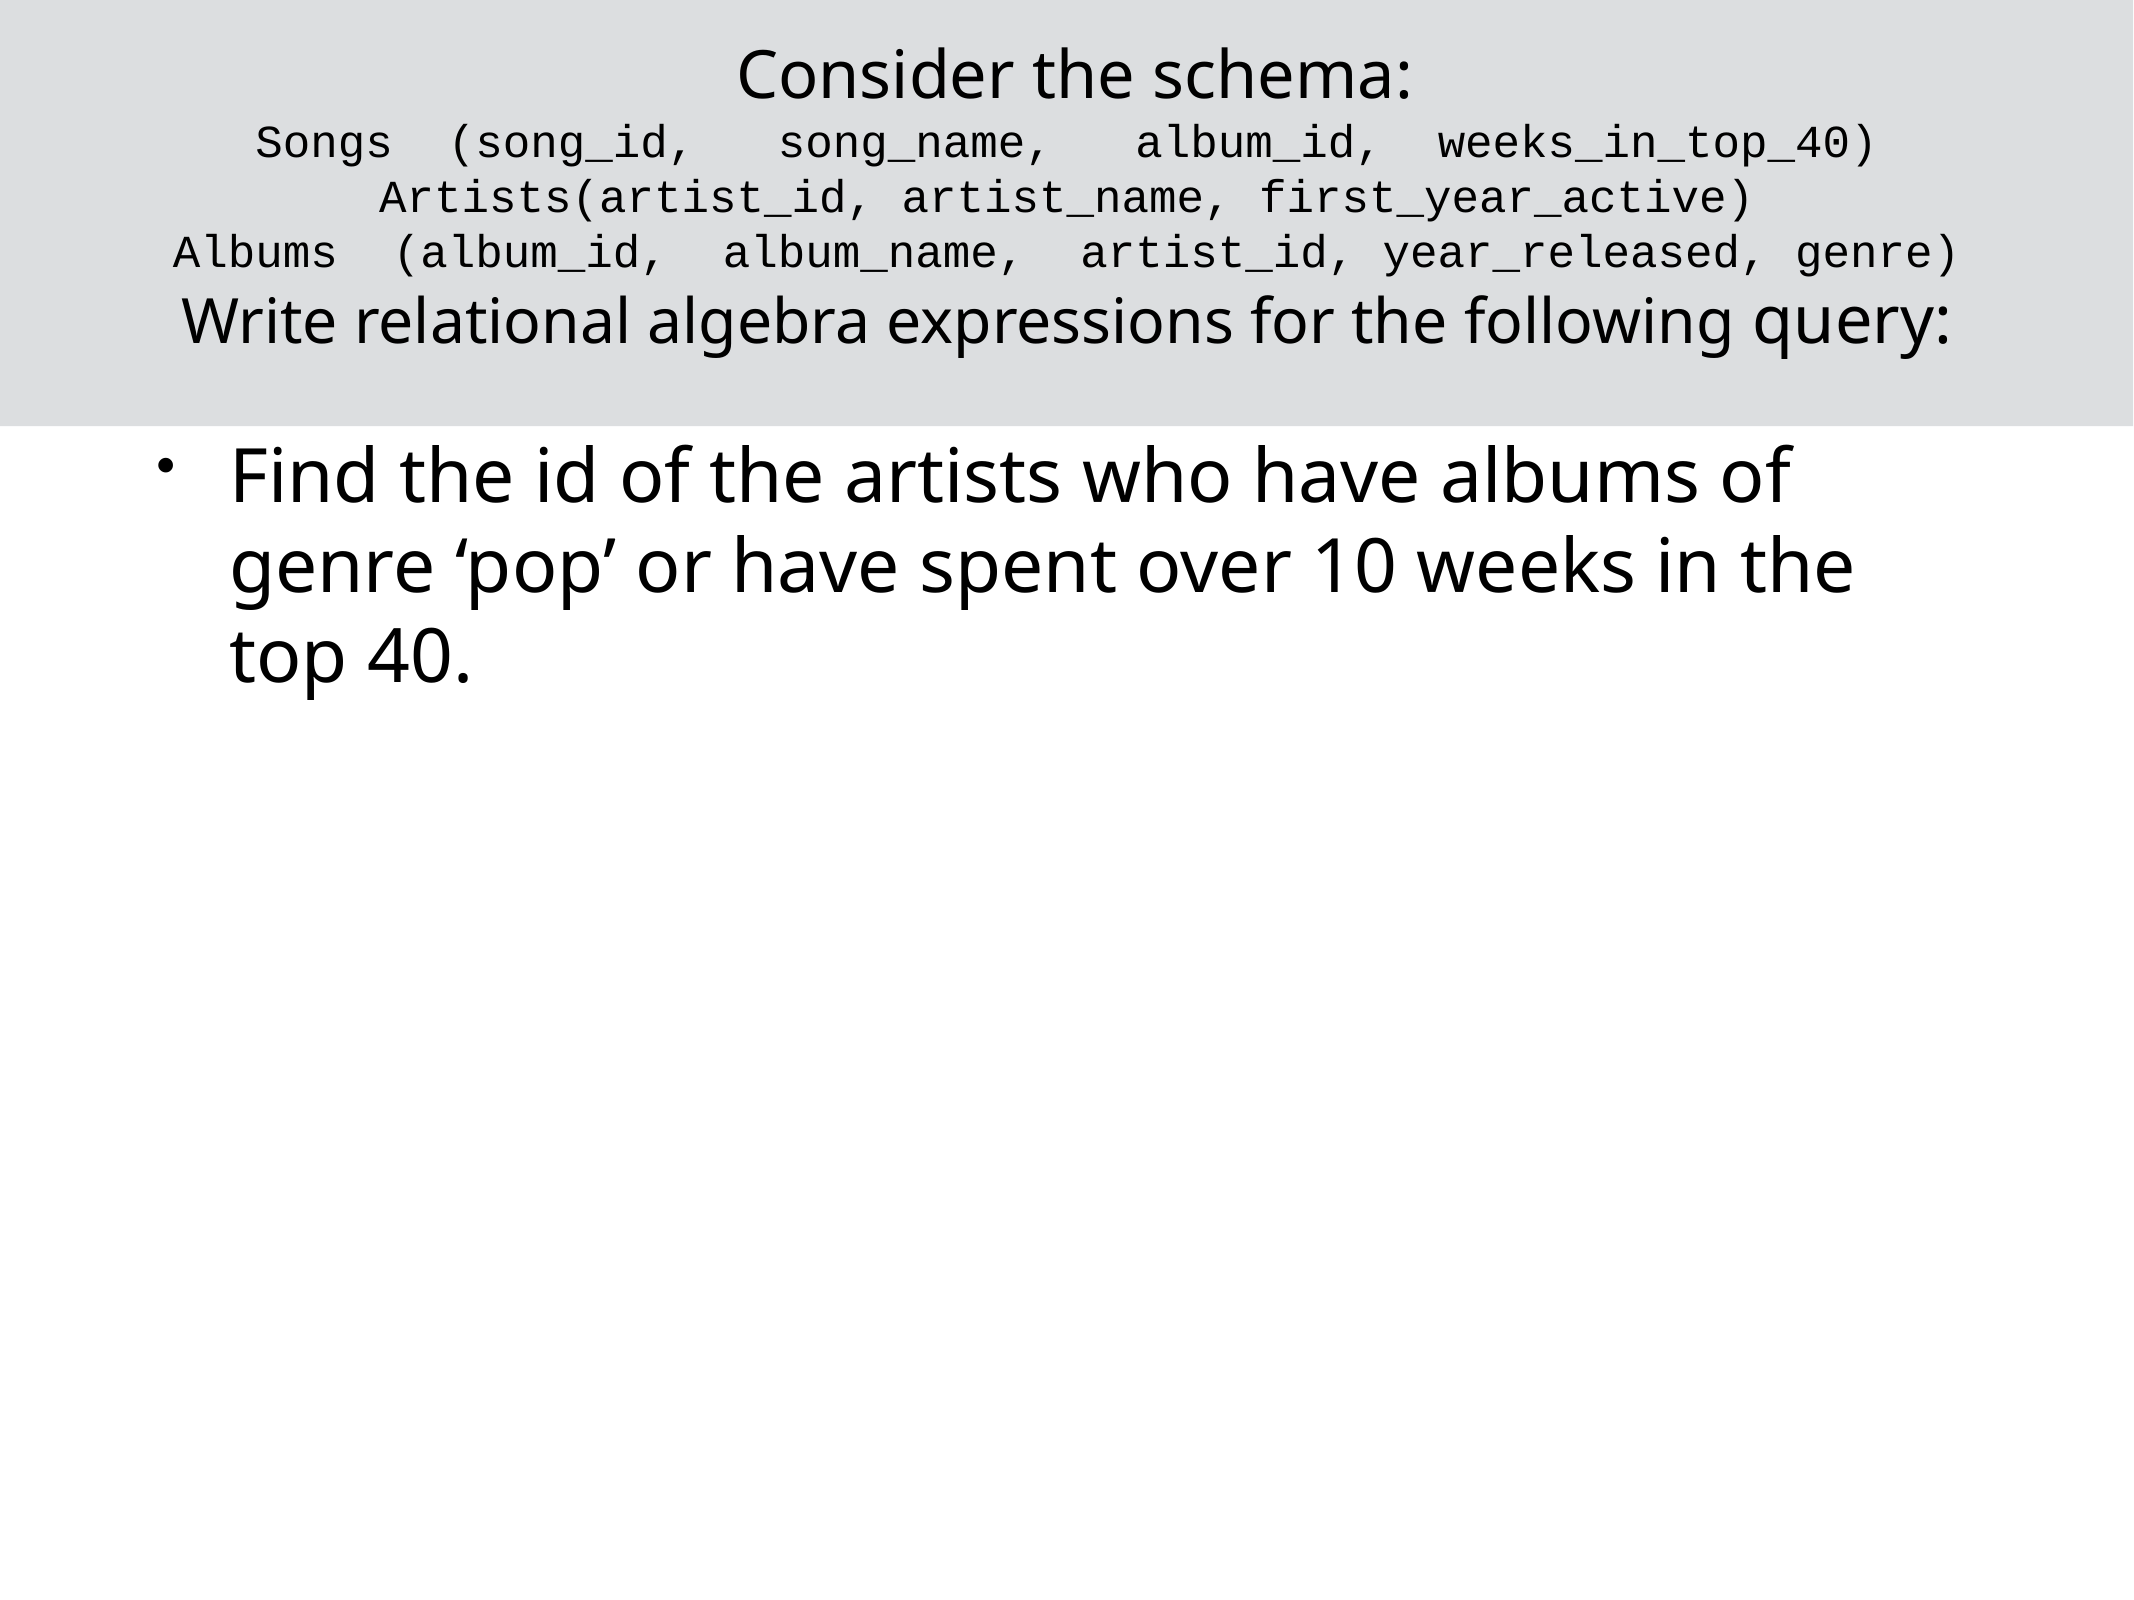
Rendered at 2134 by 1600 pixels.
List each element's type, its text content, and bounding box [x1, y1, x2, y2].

list Find the id of the artists who have albums of genre ‘pop’ or have spent over 10 weeks in the top 40. [155, 426, 1978, 1459]
text_box [0, 0, 2134, 427]
title Consider the schema: Songs (song_id, song_name, album_id, weeks_in_top_40) Artists(artist_id, artist_name, first_year_active) Albums (album_id, album_name, artist_id, year_released, genre) Write relational algebra expressions for the following query: [155, 16, 1978, 372]
